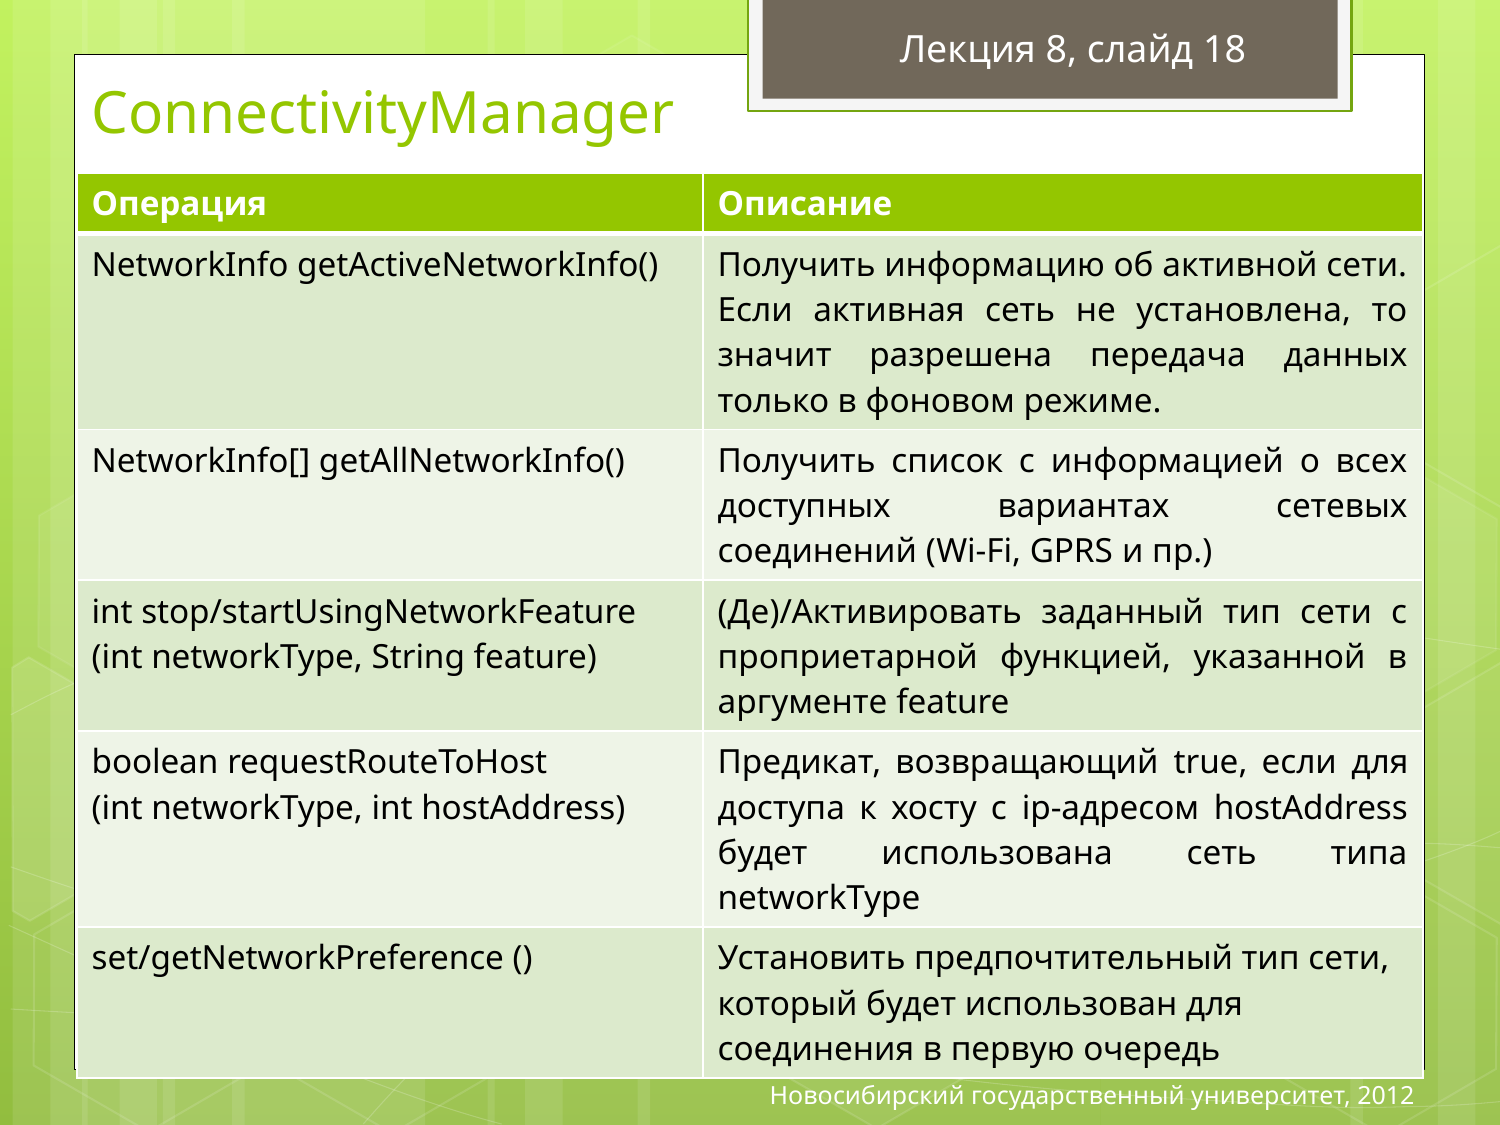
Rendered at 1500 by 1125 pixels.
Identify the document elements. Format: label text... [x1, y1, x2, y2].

table_cell NetworkInfo getActiveNetworkInfo() [78, 236, 702, 429]
table_cell int stop/startUsingNetworkFeature (int networkType, String feature) [78, 581, 702, 730]
title ConnectivityManager [76, 54, 1340, 154]
table_header Операция [78, 174, 702, 231]
table_cell boolean requestRouteToHost (int networkType, int hostAddress) [78, 732, 702, 926]
table_cell NetworkInfo[] getAllNetworkInfo() [78, 430, 702, 579]
table_cell Предикат, возвращающий true, если для доступа к хосту с ip-адресом hostAddress будет использована сеть типа networkType [704, 732, 1422, 926]
table_cell Установить предпочтительный тип сети, который будет использован для соединения в первую очередь [704, 928, 1422, 1077]
footer Новосибирский государственный университет, 2012 [466, 1065, 1431, 1125]
table_cell Получить список с информацией о всех доступных вариантах сетевых соединений (Wi-Fi, GPRS и пр.) [704, 430, 1422, 579]
text_box Лекция 8, слайд 18 [884, 17, 1262, 78]
table_cell set/getNetworkPreference () [78, 928, 702, 1077]
table_header Описание [704, 174, 1422, 231]
table_cell Получить информацию об активной сети. Если активная сеть не установлена, то значит разрешена передача данных только в фоновом режиме. [704, 236, 1422, 429]
table_cell (Де)/Активировать заданный тип сети с проприетарной функцией, указанной в аргументе feature [704, 581, 1422, 730]
